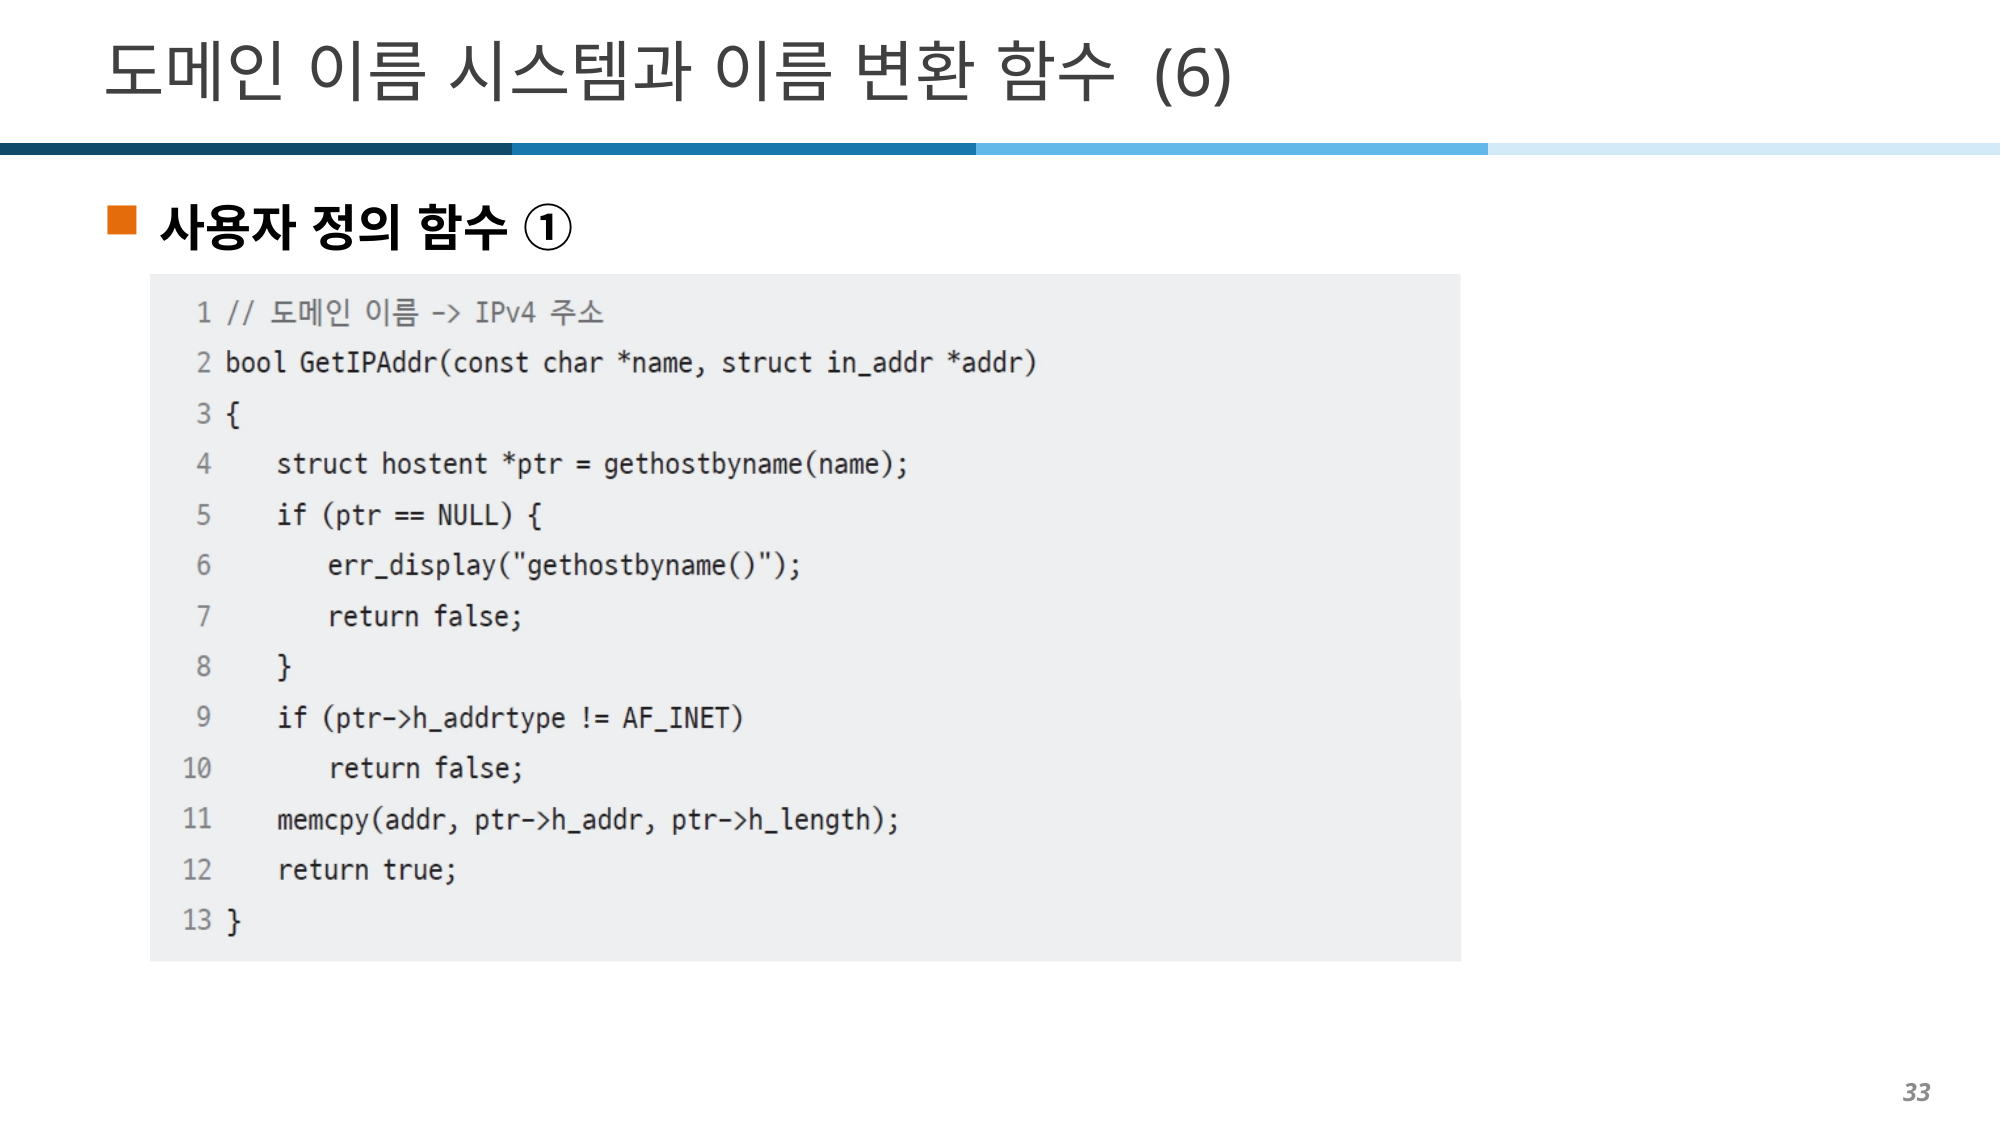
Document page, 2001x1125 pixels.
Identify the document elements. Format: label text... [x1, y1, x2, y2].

title 도메인 이름 시스템과 이름 변환 함수 (6) [88, 18, 1920, 122]
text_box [149, 274, 1462, 963]
list 사용자 정의 함수 ① [88, 176, 1920, 1083]
